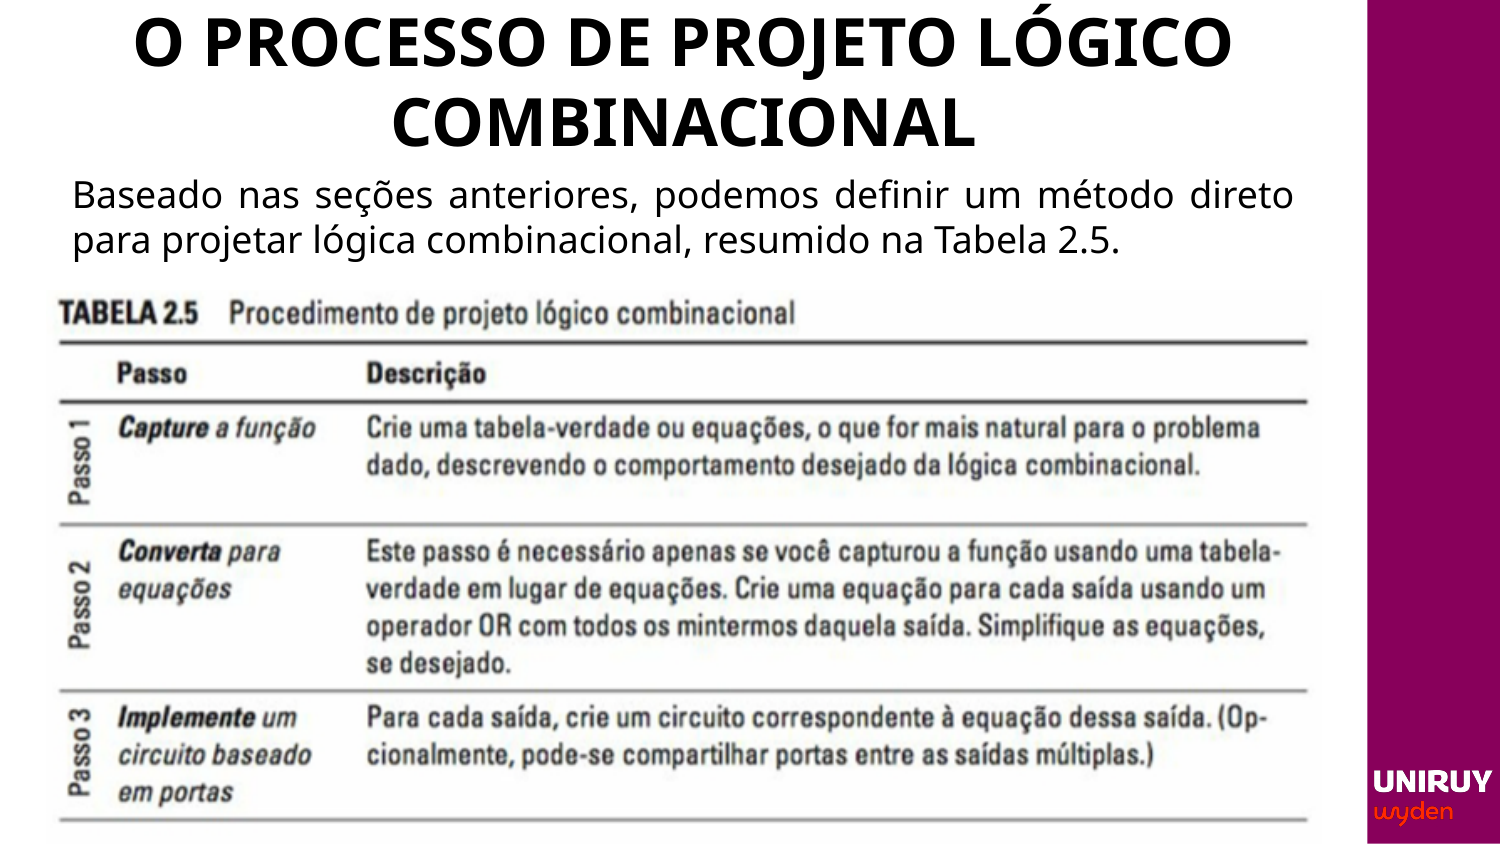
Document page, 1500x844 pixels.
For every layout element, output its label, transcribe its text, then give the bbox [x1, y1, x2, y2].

list Baseado nas seções anteriores, podemos definir um método direto para projetar lógica combinacional, resumido na Tabela 2.5. [63, 162, 1304, 288]
picture [1374, 770, 1493, 827]
title O PROCESSO DE PROJETO LÓGICO COMBINACIONAL [63, 9, 1304, 151]
picture [45, 290, 1322, 844]
